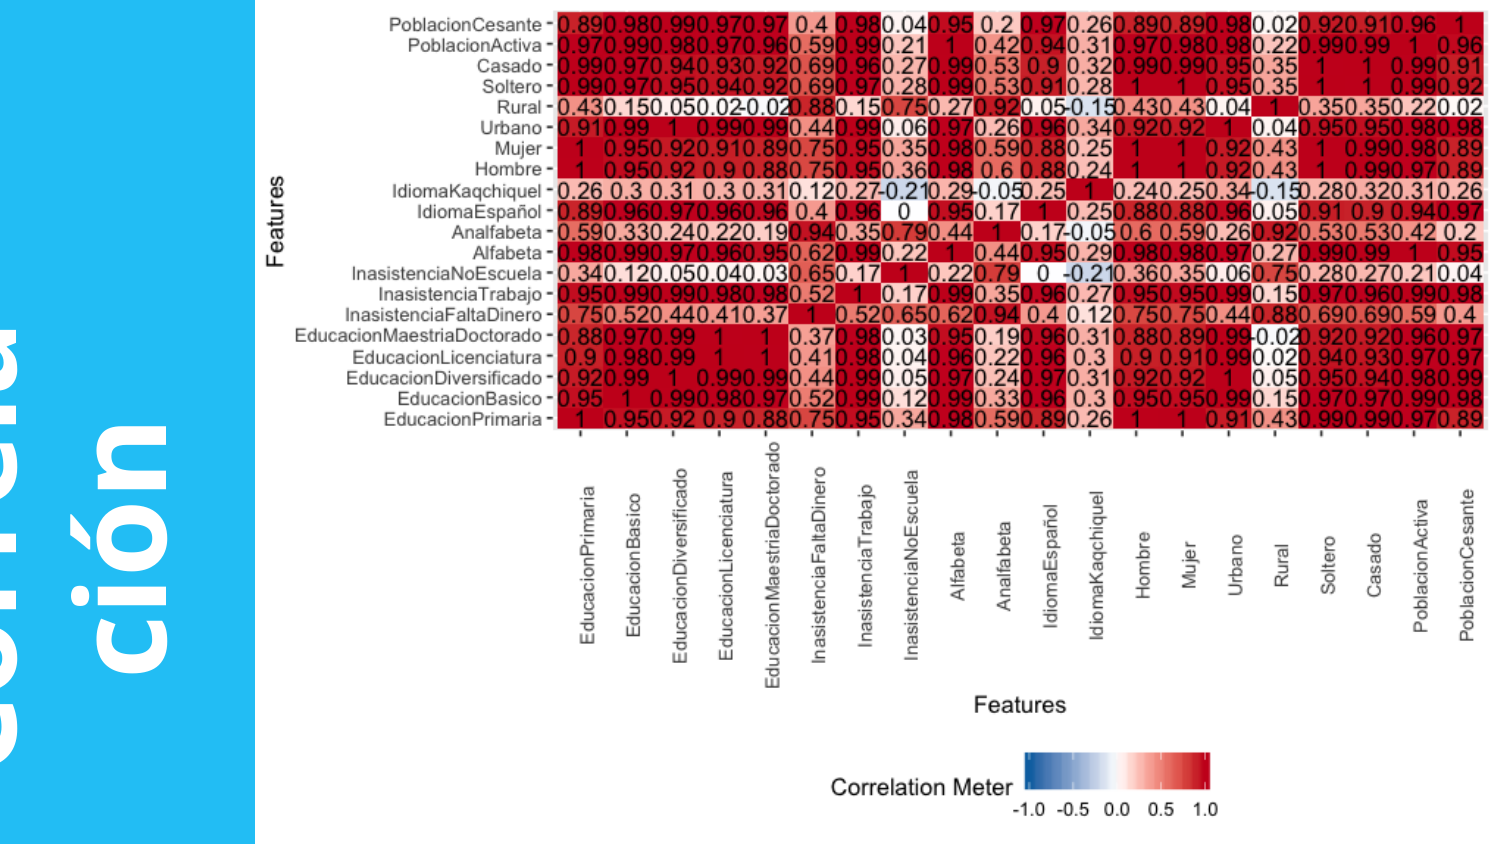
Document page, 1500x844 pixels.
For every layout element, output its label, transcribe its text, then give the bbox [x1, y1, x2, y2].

title Correlación [69, 285, 207, 812]
picture [255, 0, 1500, 844]
